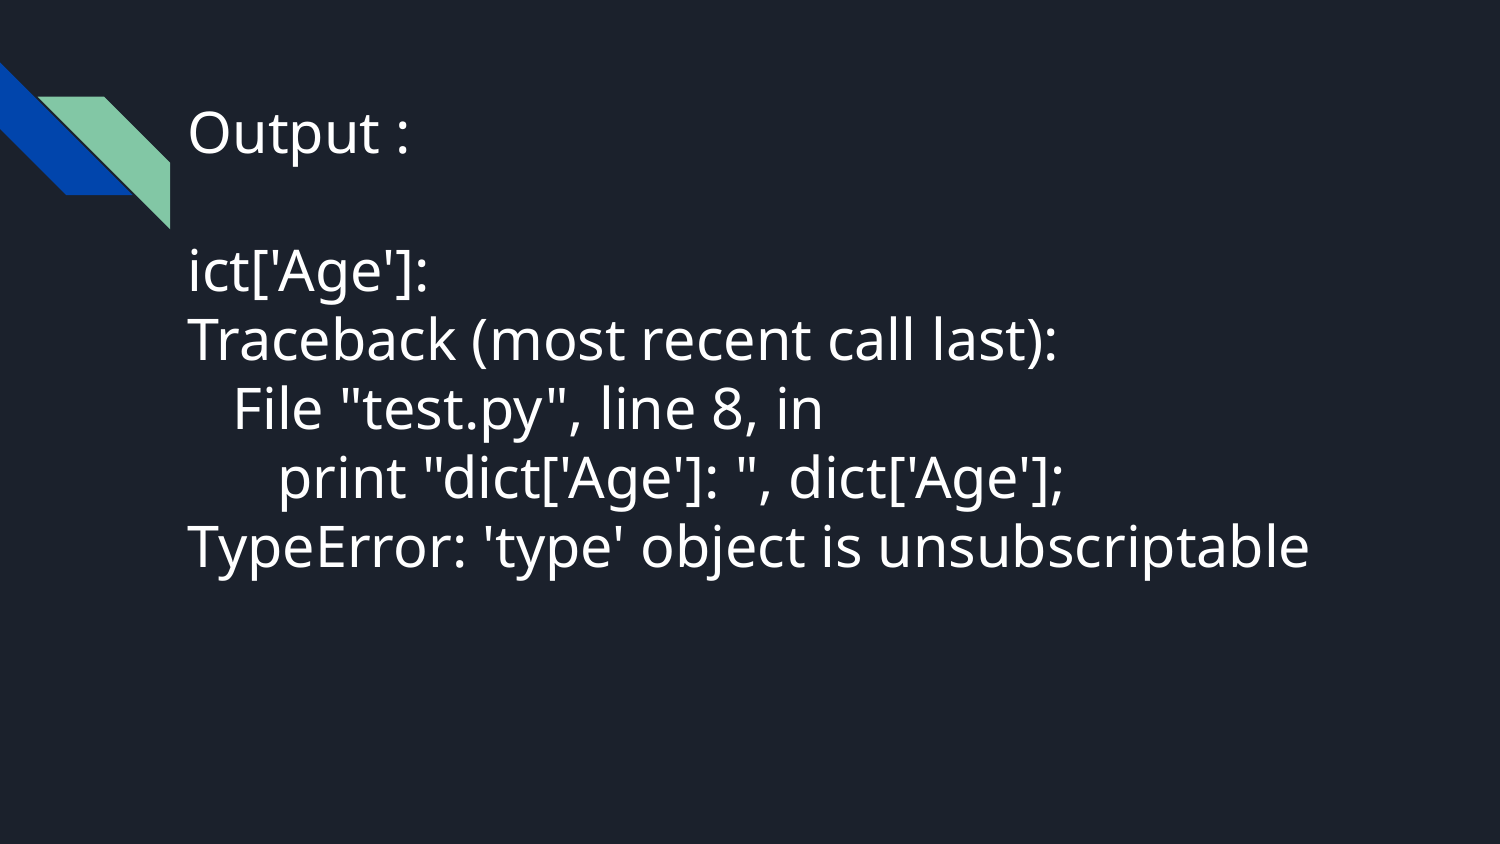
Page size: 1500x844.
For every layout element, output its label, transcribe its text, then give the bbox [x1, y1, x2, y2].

title Output : ict['Age']: Traceback (most recent call last): File "test.py", line 8, in print "dict['Age']: ", dict['Age']; TypeError: 'type' object is unsubscriptable [172, 80, 1487, 231]
